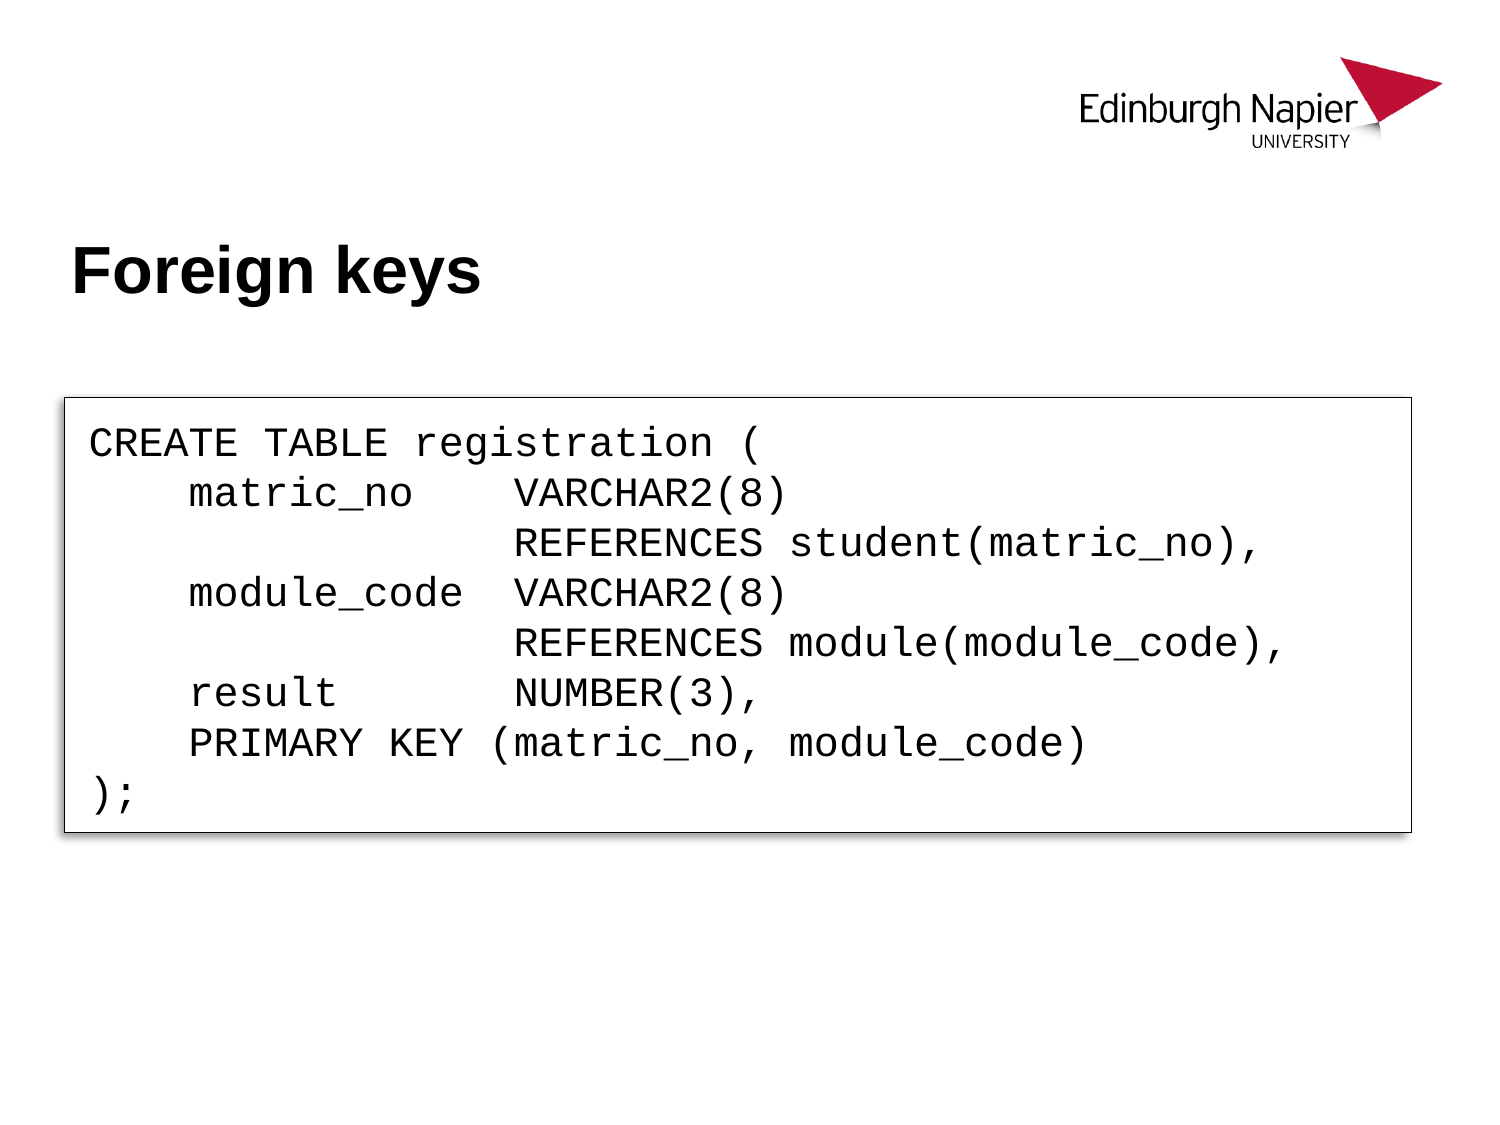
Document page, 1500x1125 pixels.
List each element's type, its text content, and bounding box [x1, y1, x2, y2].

title Foreign keys [56, 209, 1443, 325]
picture [1081, 57, 1443, 148]
text_box CREATE TABLE registration ( matric_no VARCHAR2(8) REFERENCES student(matric_no), module_code VARCHAR2(8) REFERENCES module(module_code), result NUMBER(3), PRIMARY KEY (matric_no, module_code) ); [64, 397, 1412, 833]
